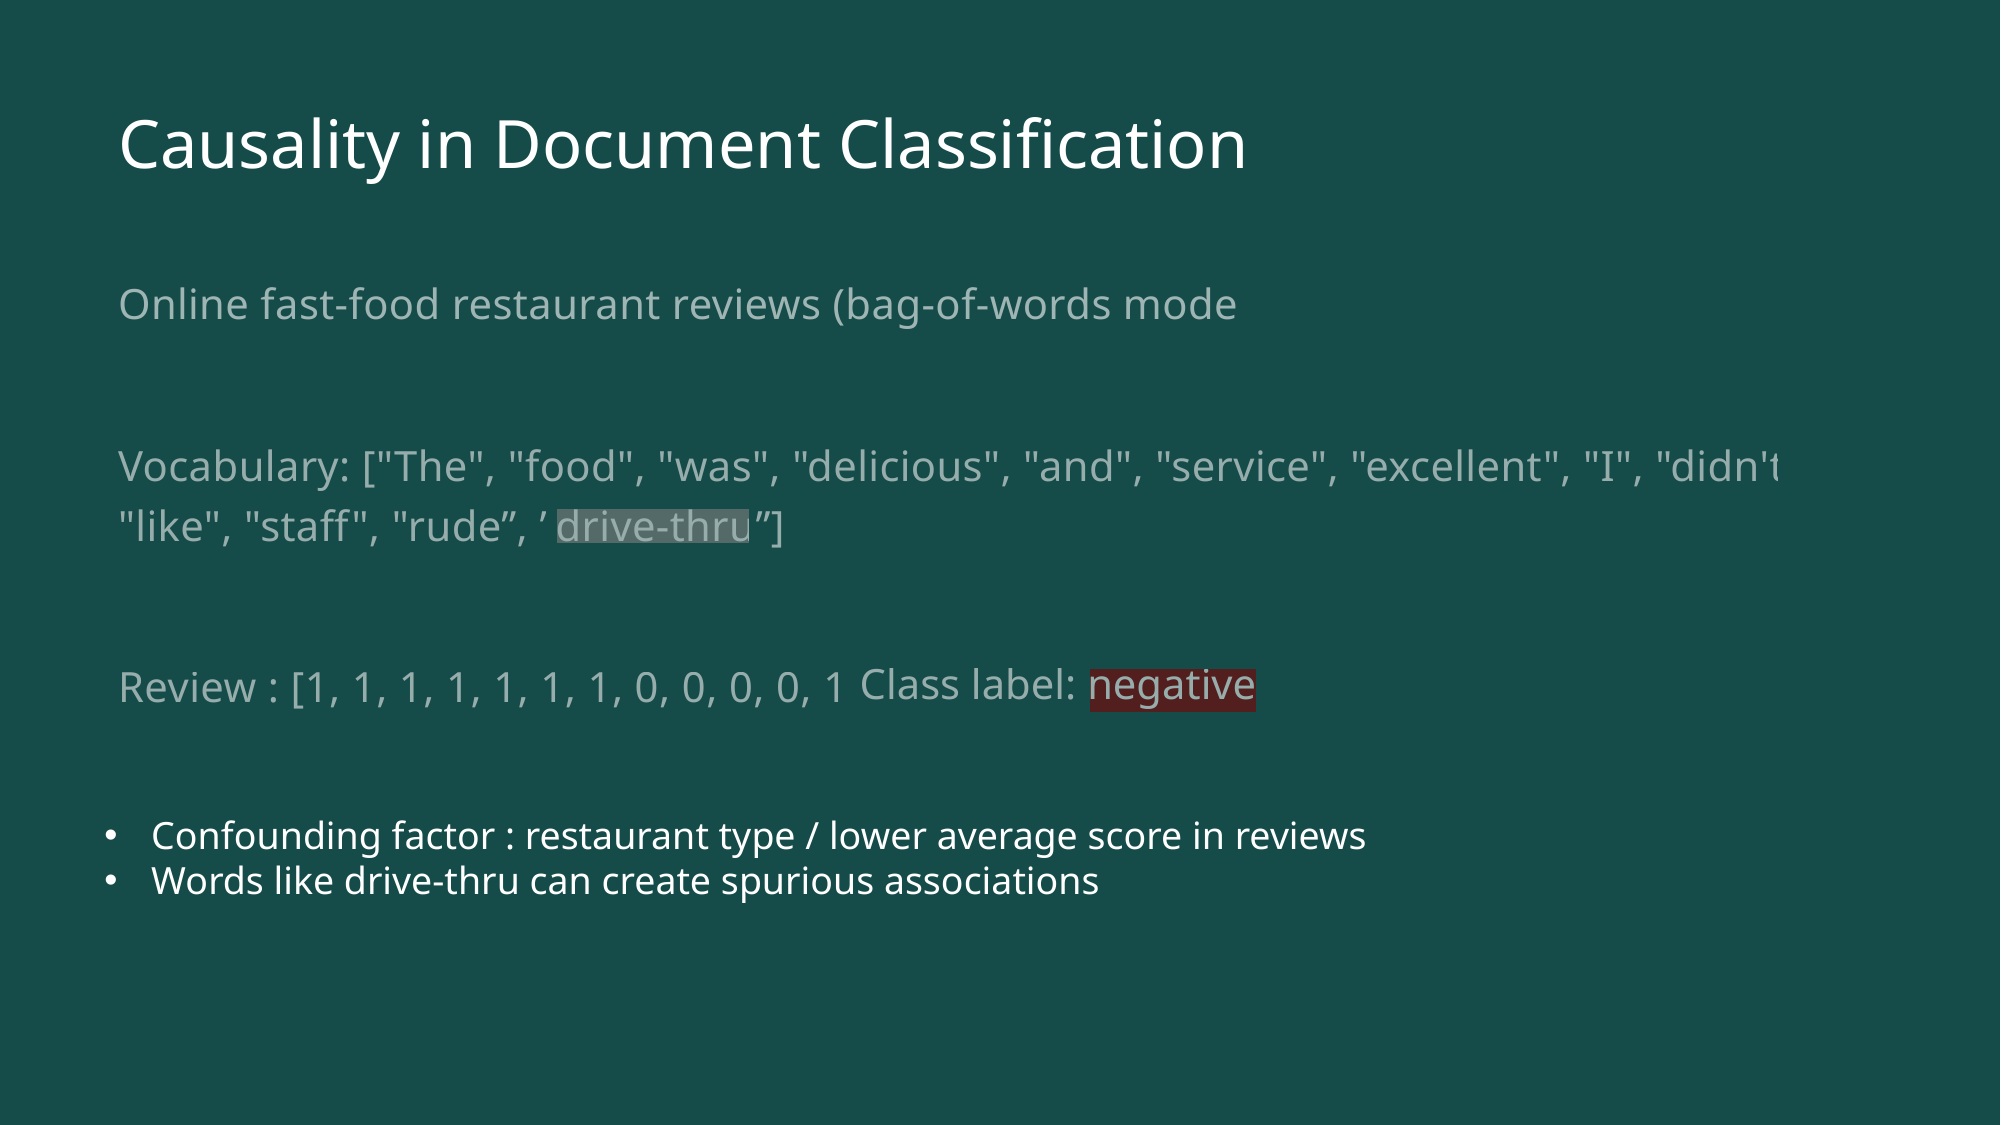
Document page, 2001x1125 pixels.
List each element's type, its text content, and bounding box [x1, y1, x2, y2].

list Online fast-food restaurant reviews (bag-of-words model) Vocabulary: ["The", "food", "was", "delicious", "and", "service", "excellent", "I", "didn't", "like", "staff", "rude”, ”drive-thru”] Review : [1, 1, 1, 1, 1, 1, 1, 0, 0, 0, 0, 1] [118, 267, 1878, 947]
title Causality in Document Classification [118, 101, 1878, 267]
text_box Class label: negative [844, 651, 1846, 716]
text_box Confounding factor : restaurant type / lower average score in reviews Words like drive-thru can create spurious associations [89, 804, 1661, 910]
